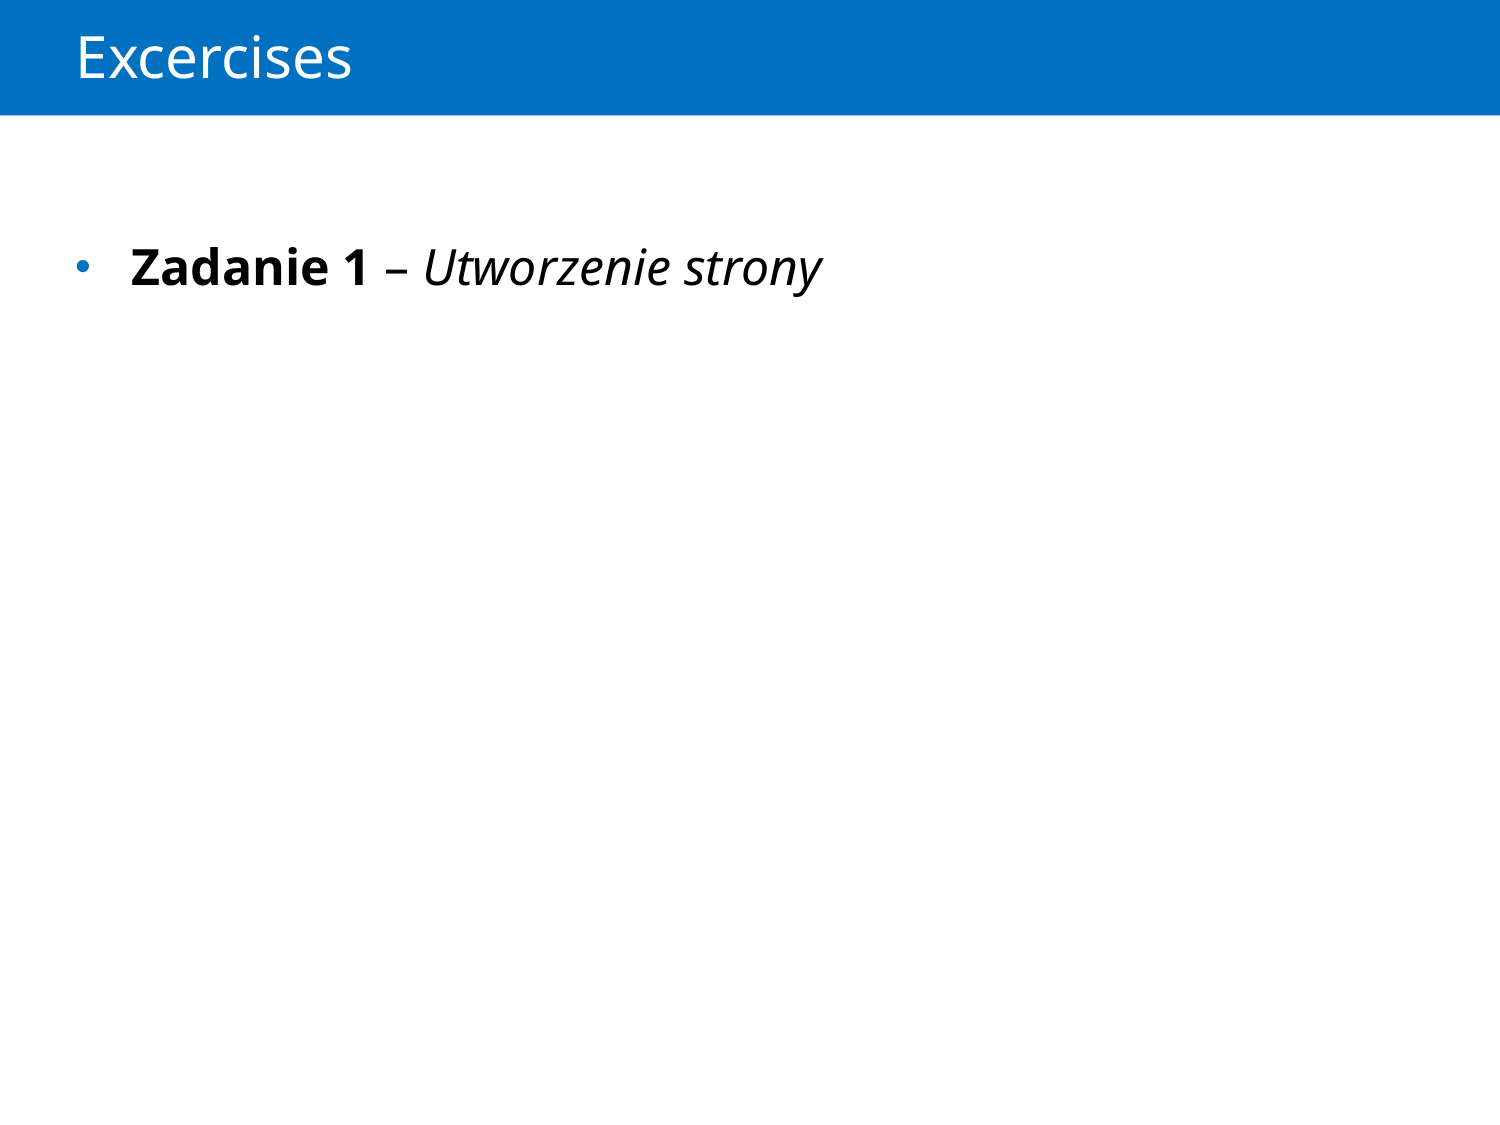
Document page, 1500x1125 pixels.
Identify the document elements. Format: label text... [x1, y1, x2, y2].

text_box Zadanie 1 – Utworzenie strony [75, 235, 1463, 1005]
title Excercises [75, 0, 1351, 122]
